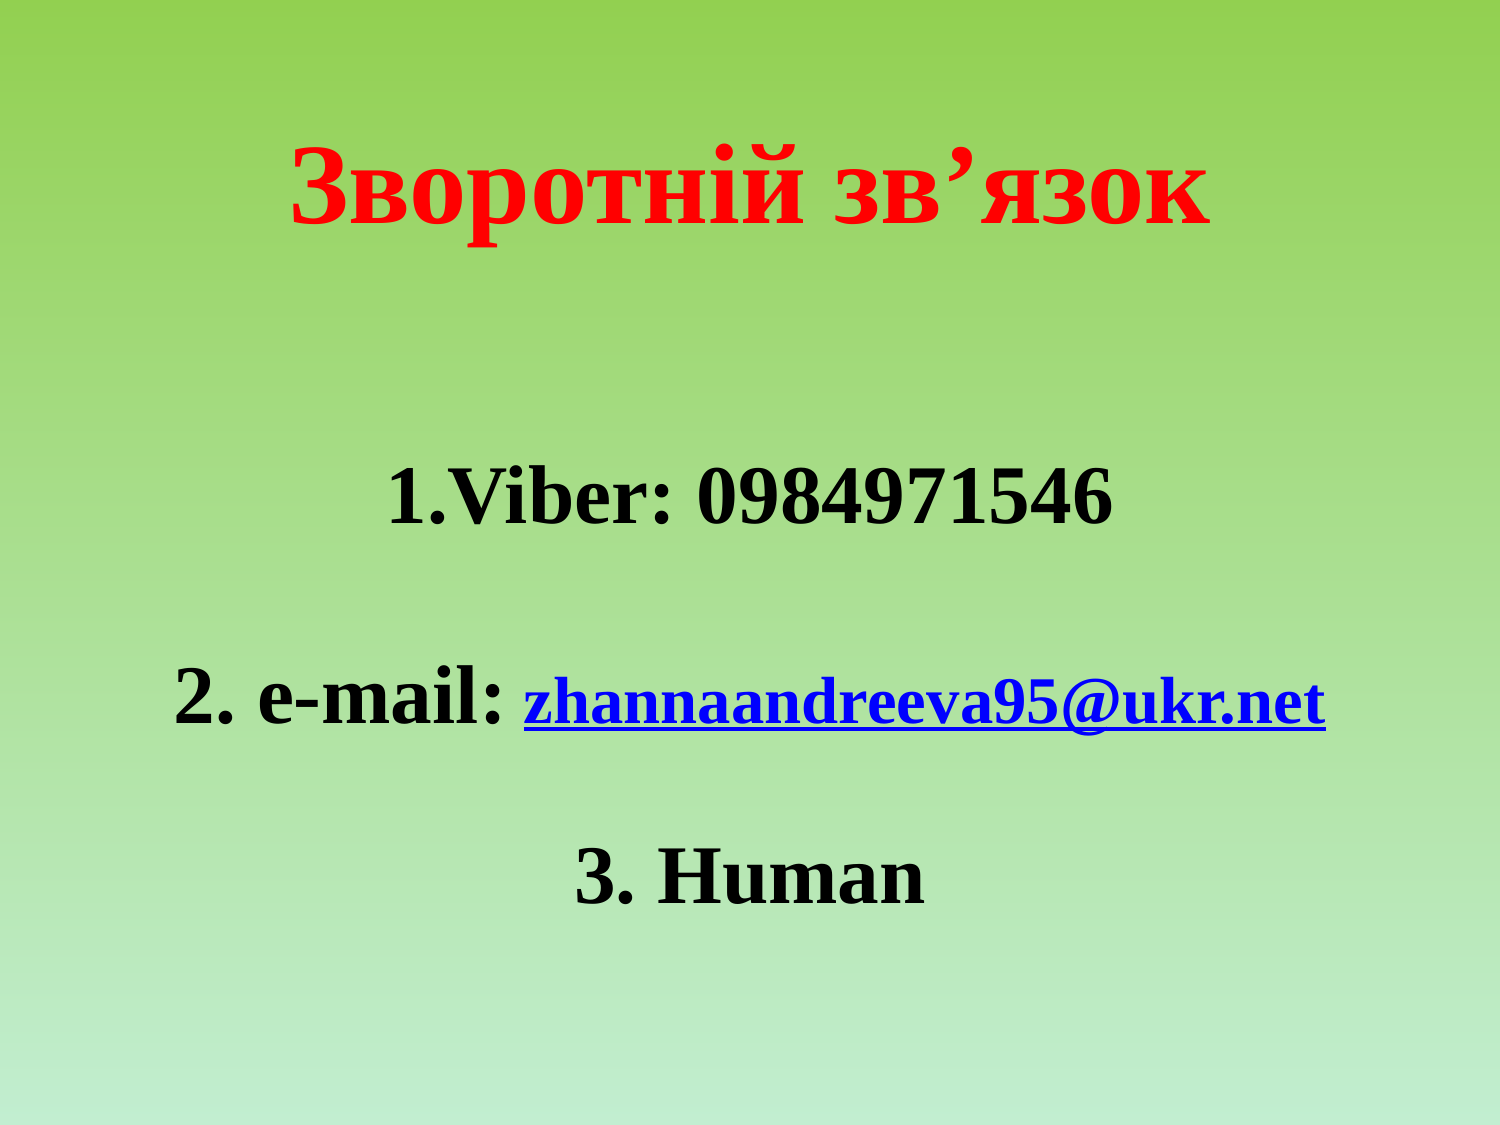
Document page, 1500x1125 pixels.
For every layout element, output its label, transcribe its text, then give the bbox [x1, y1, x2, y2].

text_box 1.Viber: 0984971546 2. e-mail: zhannaandreeva95@ukr.net 3. Human [112, 432, 1388, 973]
text_box Зворотній зв’язок [123, 101, 1376, 255]
